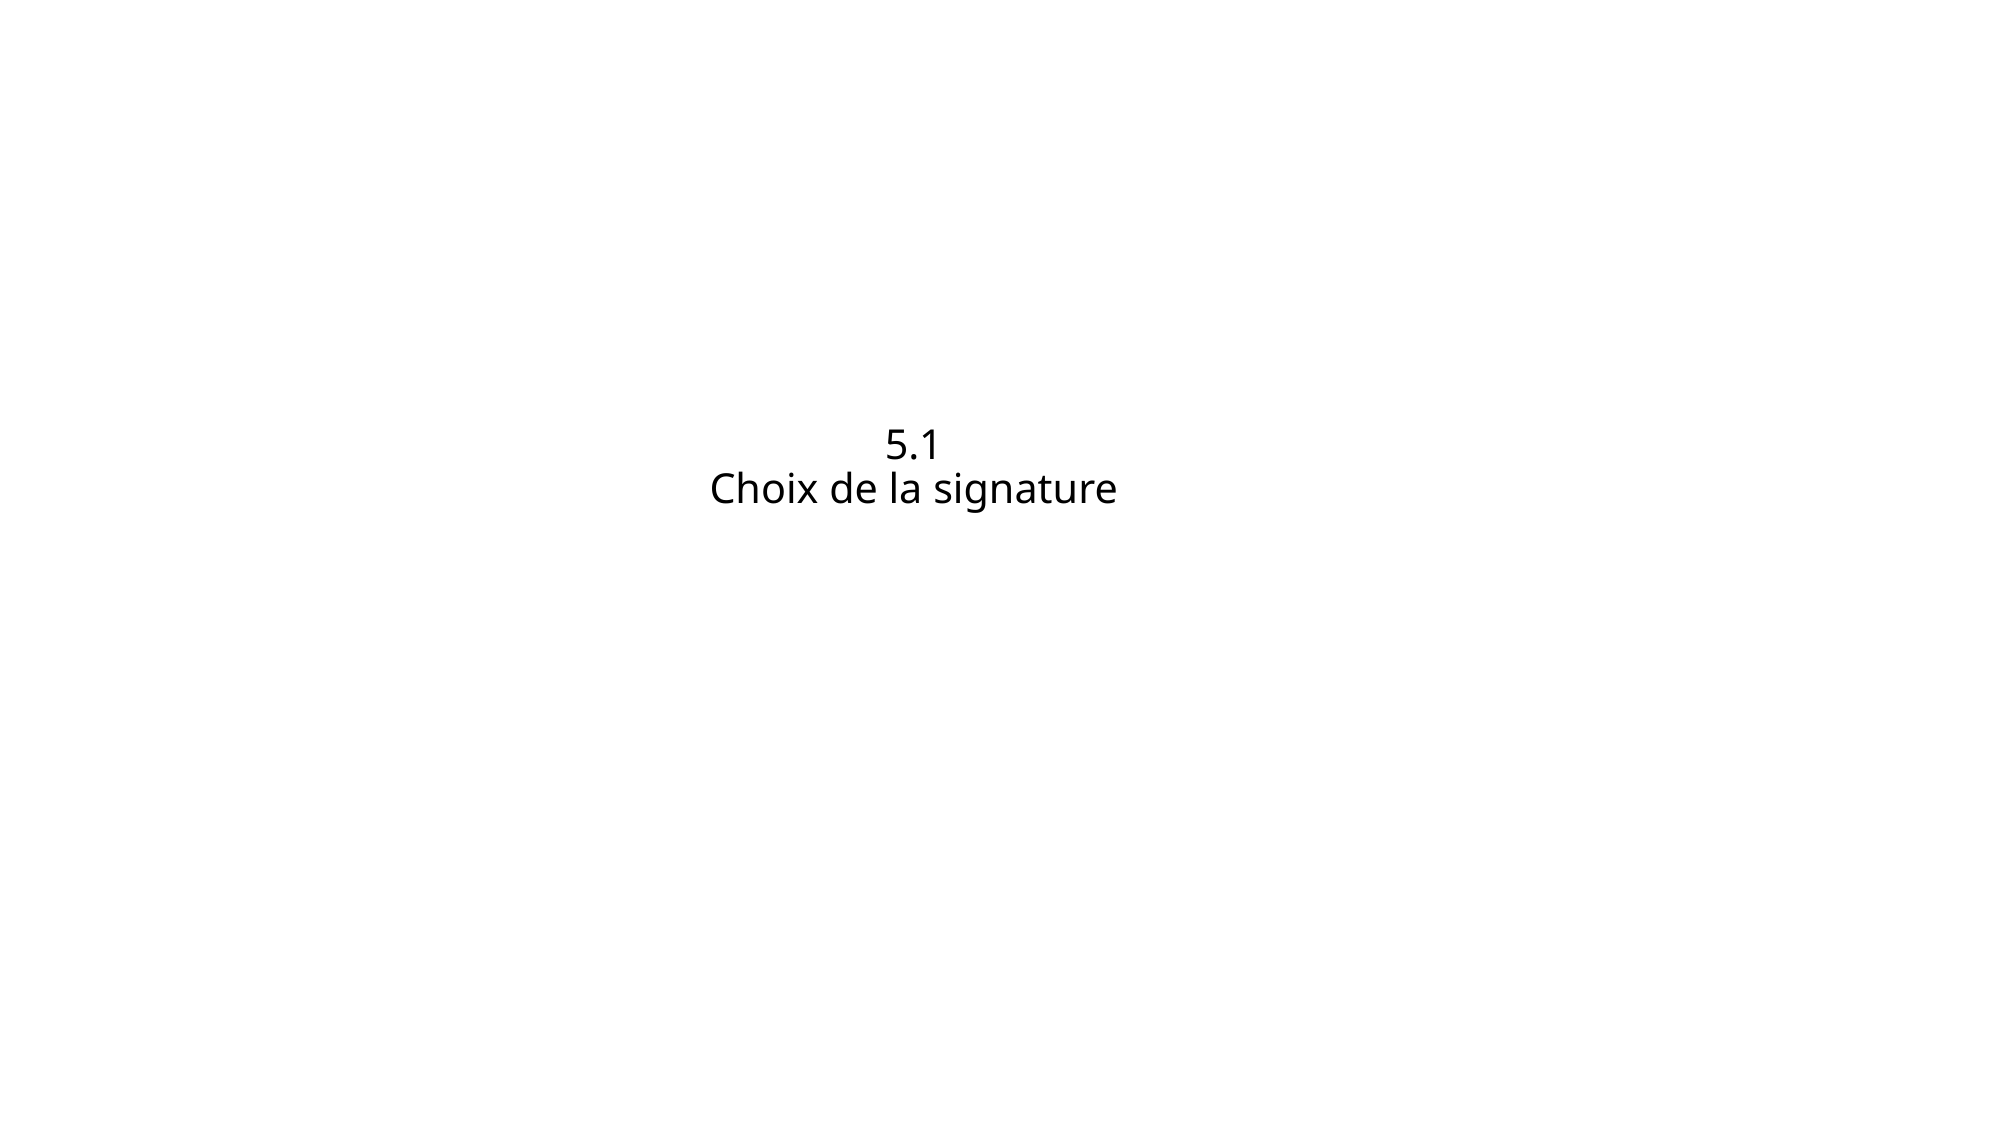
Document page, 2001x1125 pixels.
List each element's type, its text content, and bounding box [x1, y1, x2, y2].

title 5.1 Choix de la signature [679, 415, 1149, 521]
